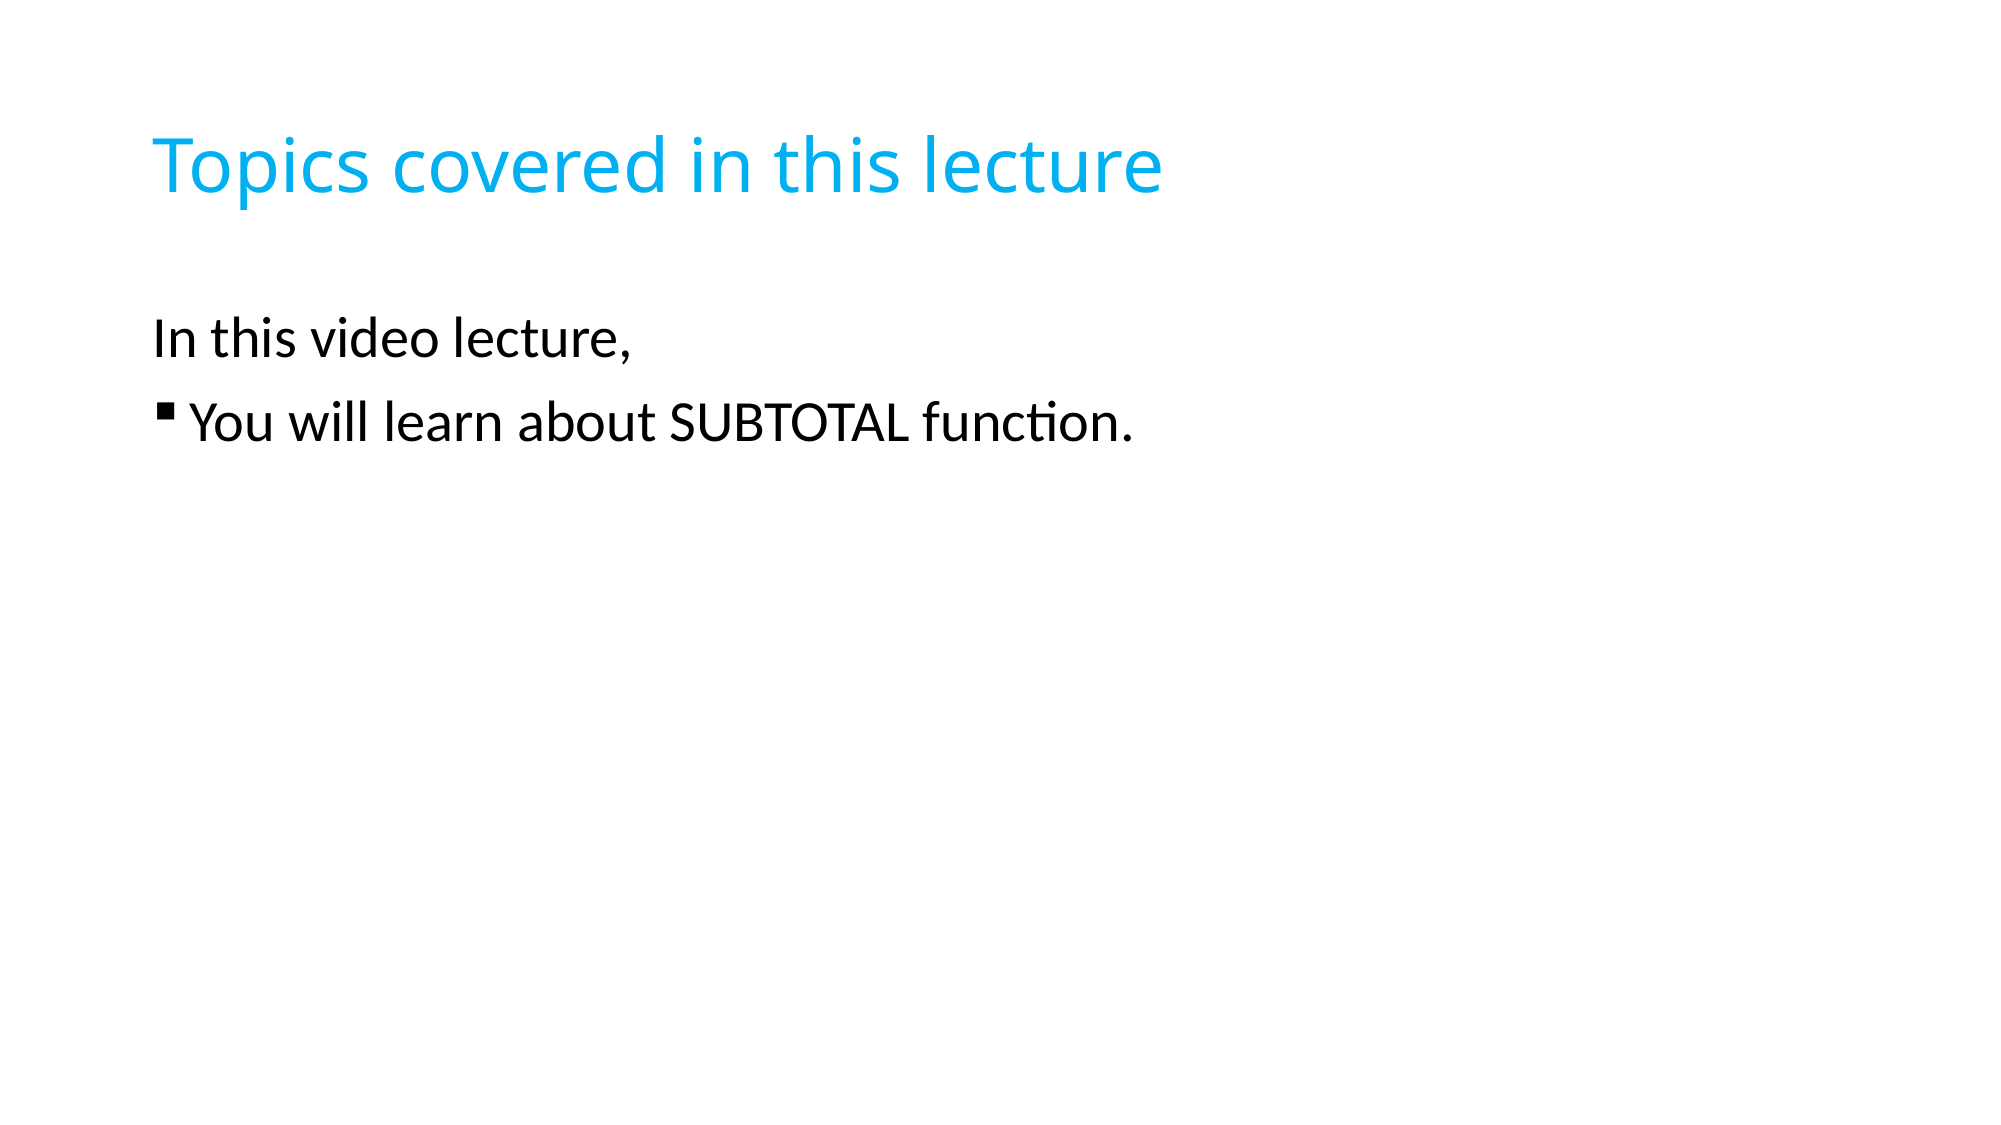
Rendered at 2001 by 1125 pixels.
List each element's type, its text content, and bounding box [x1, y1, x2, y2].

title Topics covered in this lecture [137, 59, 1863, 278]
list In this video lecture, You will learn about SUBTOTAL function. [137, 299, 1863, 1014]
